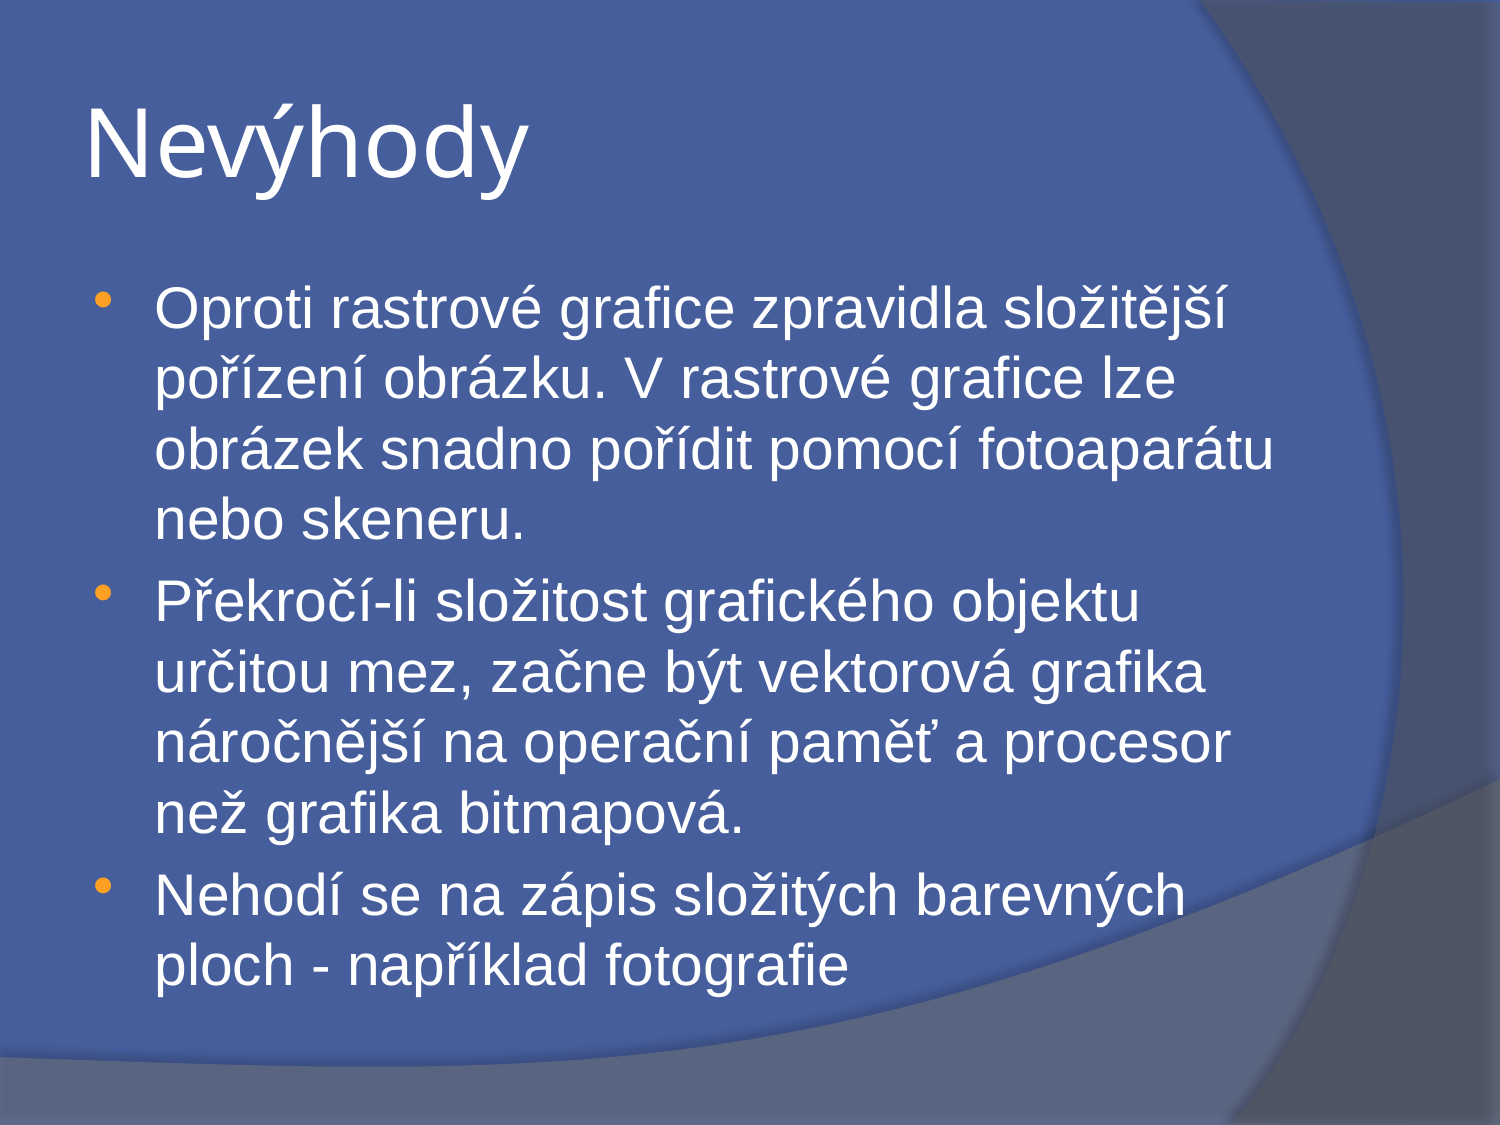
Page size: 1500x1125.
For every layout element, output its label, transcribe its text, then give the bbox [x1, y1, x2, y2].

list Oproti rastrové grafice zpravidla složitější pořízení obrázku. V rastrové grafice lze obrázek snadno pořídit pomocí fotoaparátu nebo skeneru. Překročí-li složitost grafického objektu určitou mez, začne být vektorová grafika náročnější na operační paměť a procesor než grafika bitmapová. Nehodí se na zápis složitých barevných ploch - například fotografie [75, 262, 1300, 1005]
title Nevýhody [75, 45, 1300, 233]
